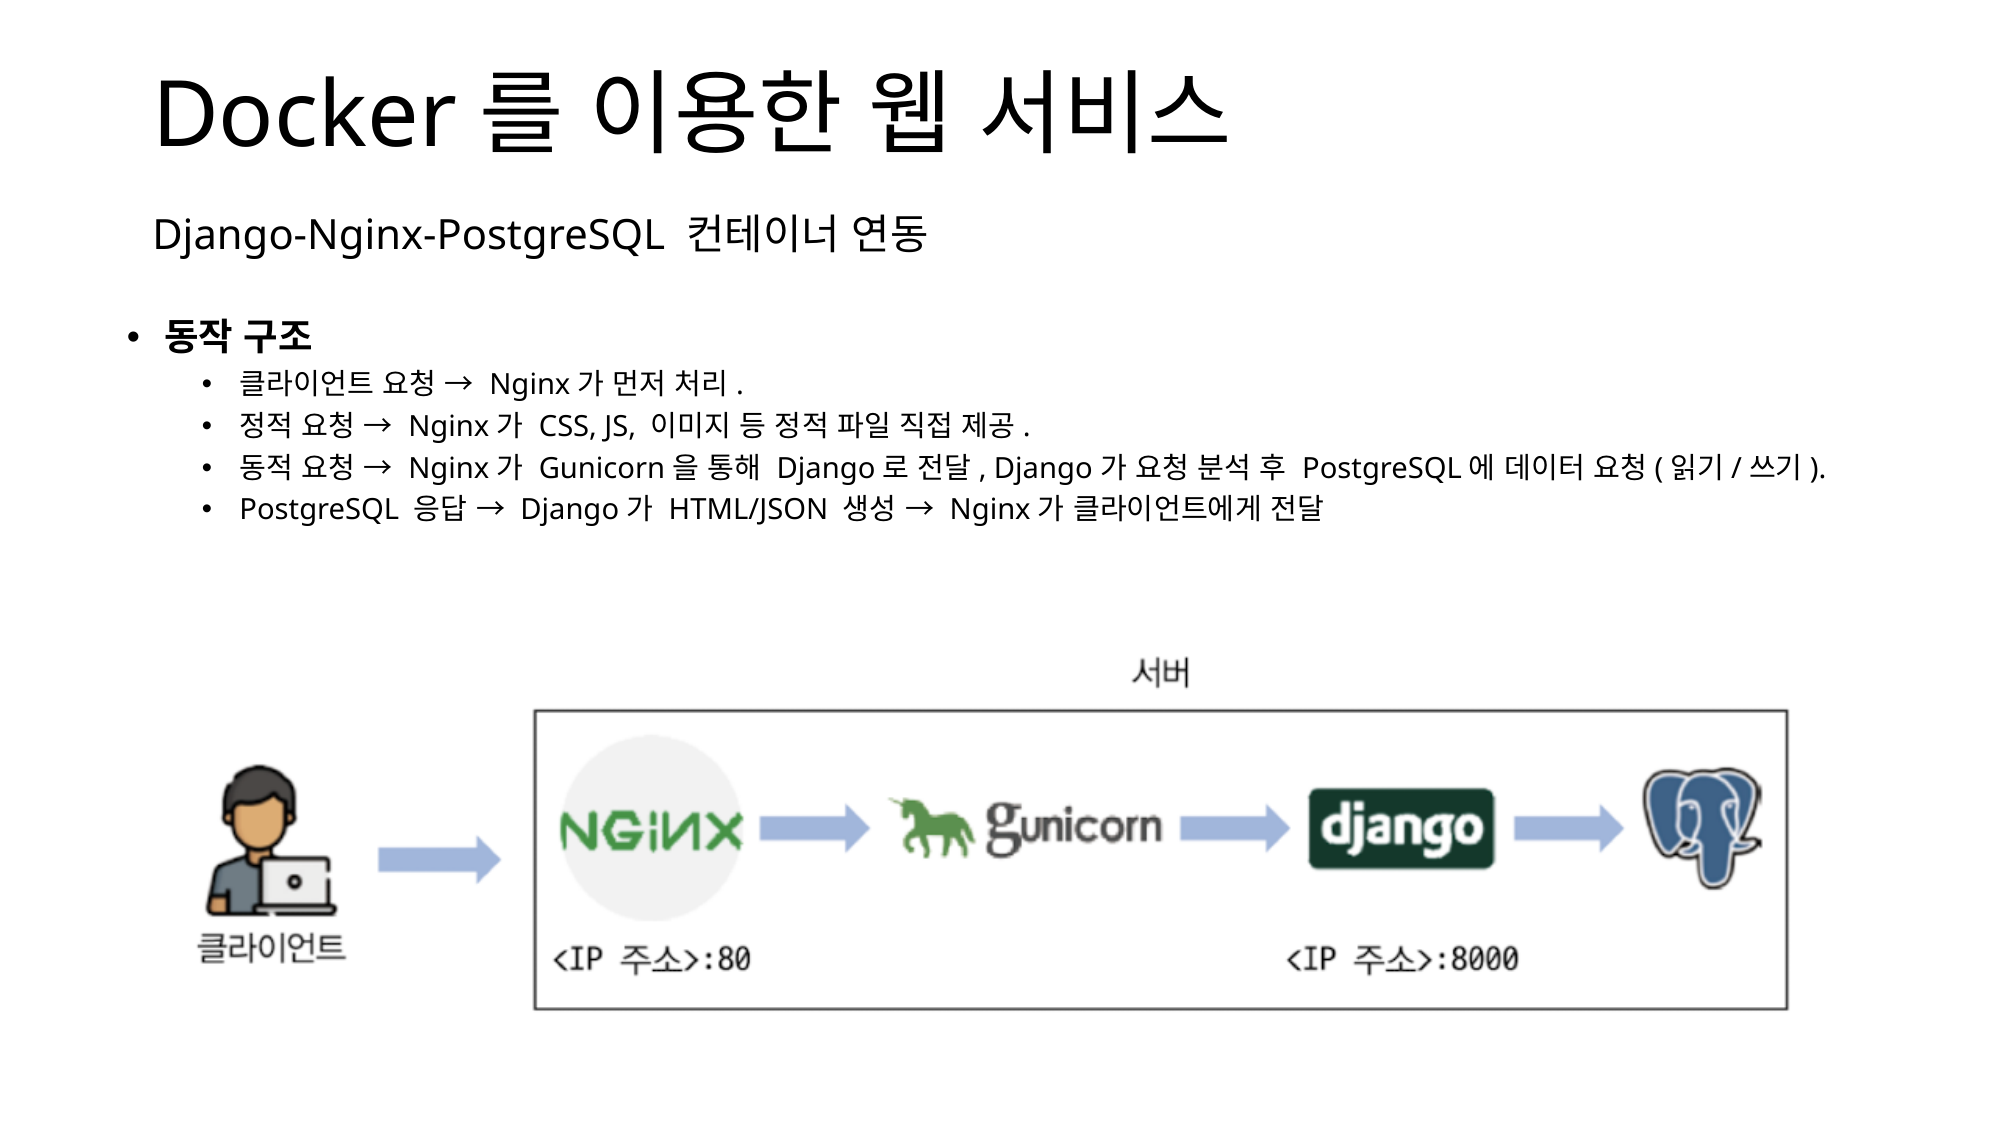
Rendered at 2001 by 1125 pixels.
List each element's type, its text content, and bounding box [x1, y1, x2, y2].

text_box Django-Nginx-PostgreSQL 컨테이너 연동 [137, 200, 1000, 266]
list 동작 구조 클라이언트 요청 → Nginx가 먼저 처리. 정적 요청 → Nginx가 CSS, JS, 이미지 등 정적 파일 직접 제공. 동적 요청 → Nginx가 Gunicorn을 통해 Django로 전달, Django가 요청 분석 후 PostgreSQL에 데이터 요청(읽기/쓰기). PostgreSQL 응답 → Django가 HTML/JSON 생성 → Nginx가 클라이언트에게 전달 [111, 310, 1871, 563]
picture [158, 630, 1842, 1029]
text_box Docker를 이용한 웹 서비스 [137, 59, 1897, 201]
